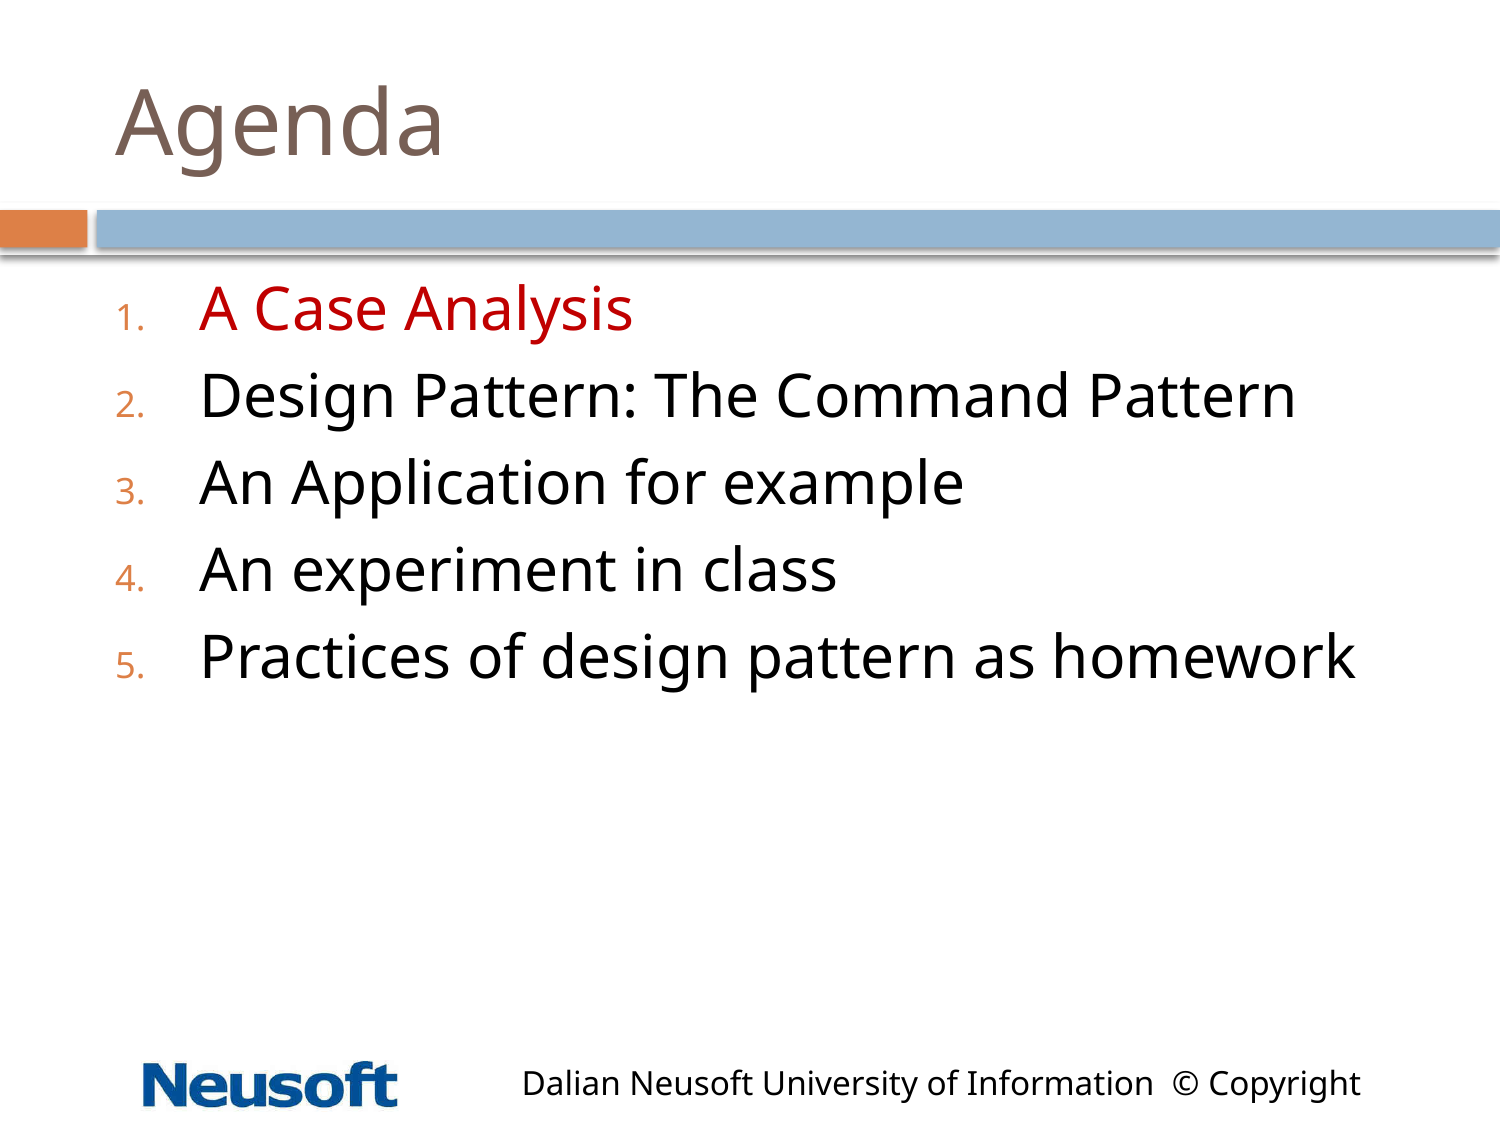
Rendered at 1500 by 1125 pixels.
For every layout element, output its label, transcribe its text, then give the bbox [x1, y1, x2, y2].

title Agenda [100, 37, 1438, 200]
list A Case Analysis Design Pattern: The Command Pattern An Application for example An experiment in class Practices of design pattern as homework [100, 262, 1438, 1000]
text_box Dalian Neusoft University of Information © Copyright [506, 1054, 1378, 1110]
picture [140, 1054, 399, 1114]
